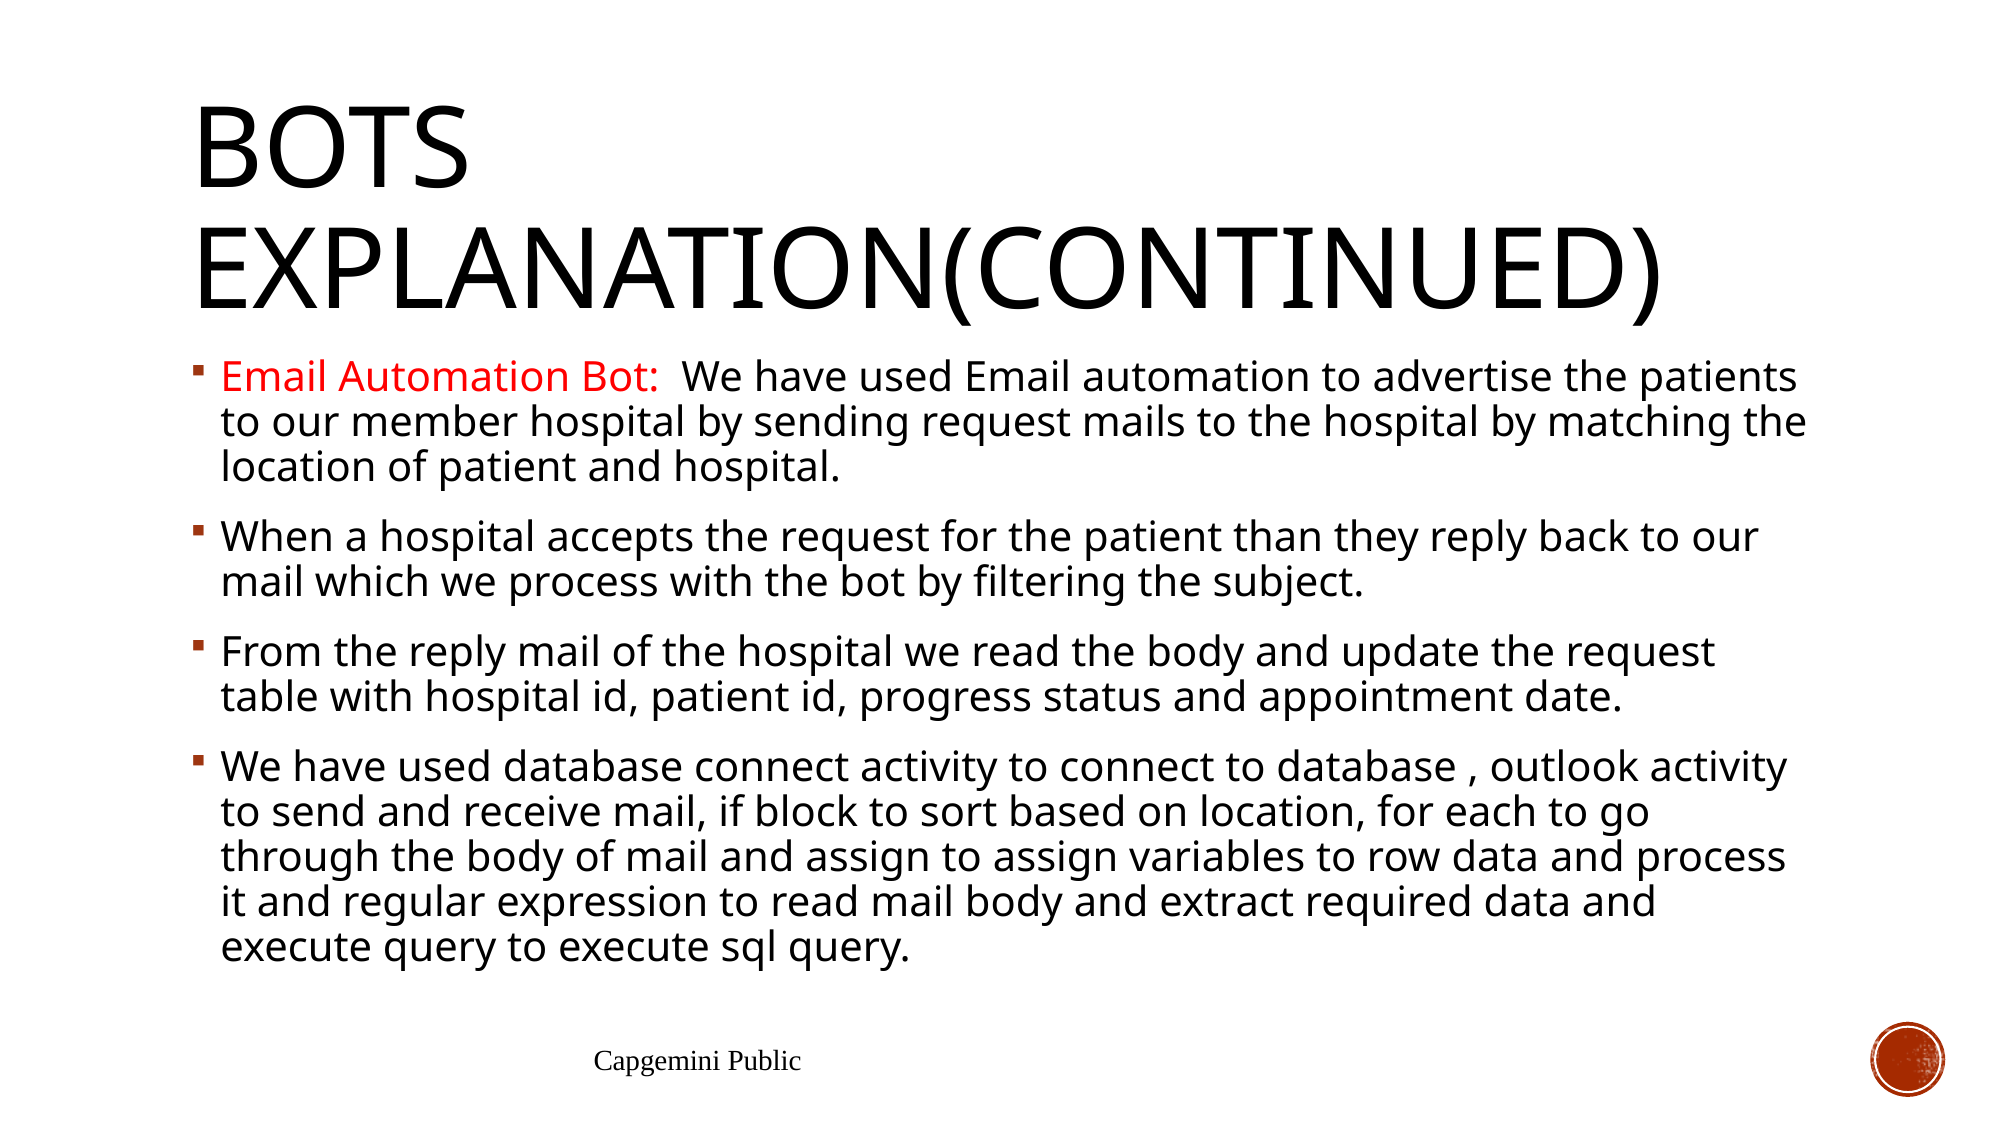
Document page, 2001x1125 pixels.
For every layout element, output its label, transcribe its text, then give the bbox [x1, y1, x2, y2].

title BotS Explanation(Continued) [175, 79, 1826, 344]
footer Capgemini Public [178, 1028, 1217, 1089]
list Email Automation Bot: We have used Email automation to advertise the patients to our member hospital by sending request mails to the hospital by matching the location of patient and hospital. When a hospital accepts the request for the patient than they reply back to our mail which we process with the bot by filtering the subject. From the reply mail of the hospital we read the body and update the request table with hospital id, patient id, progress status and appointment date. We have used database connect activity to connect to database , outlook activity to send and receive mail, if block to sort based on location, for each to go through the body of mail and assign to assign variables to row data and process it and regular expression to read mail body and extract required data and execute query to execute sql query. [175, 348, 1826, 1013]
